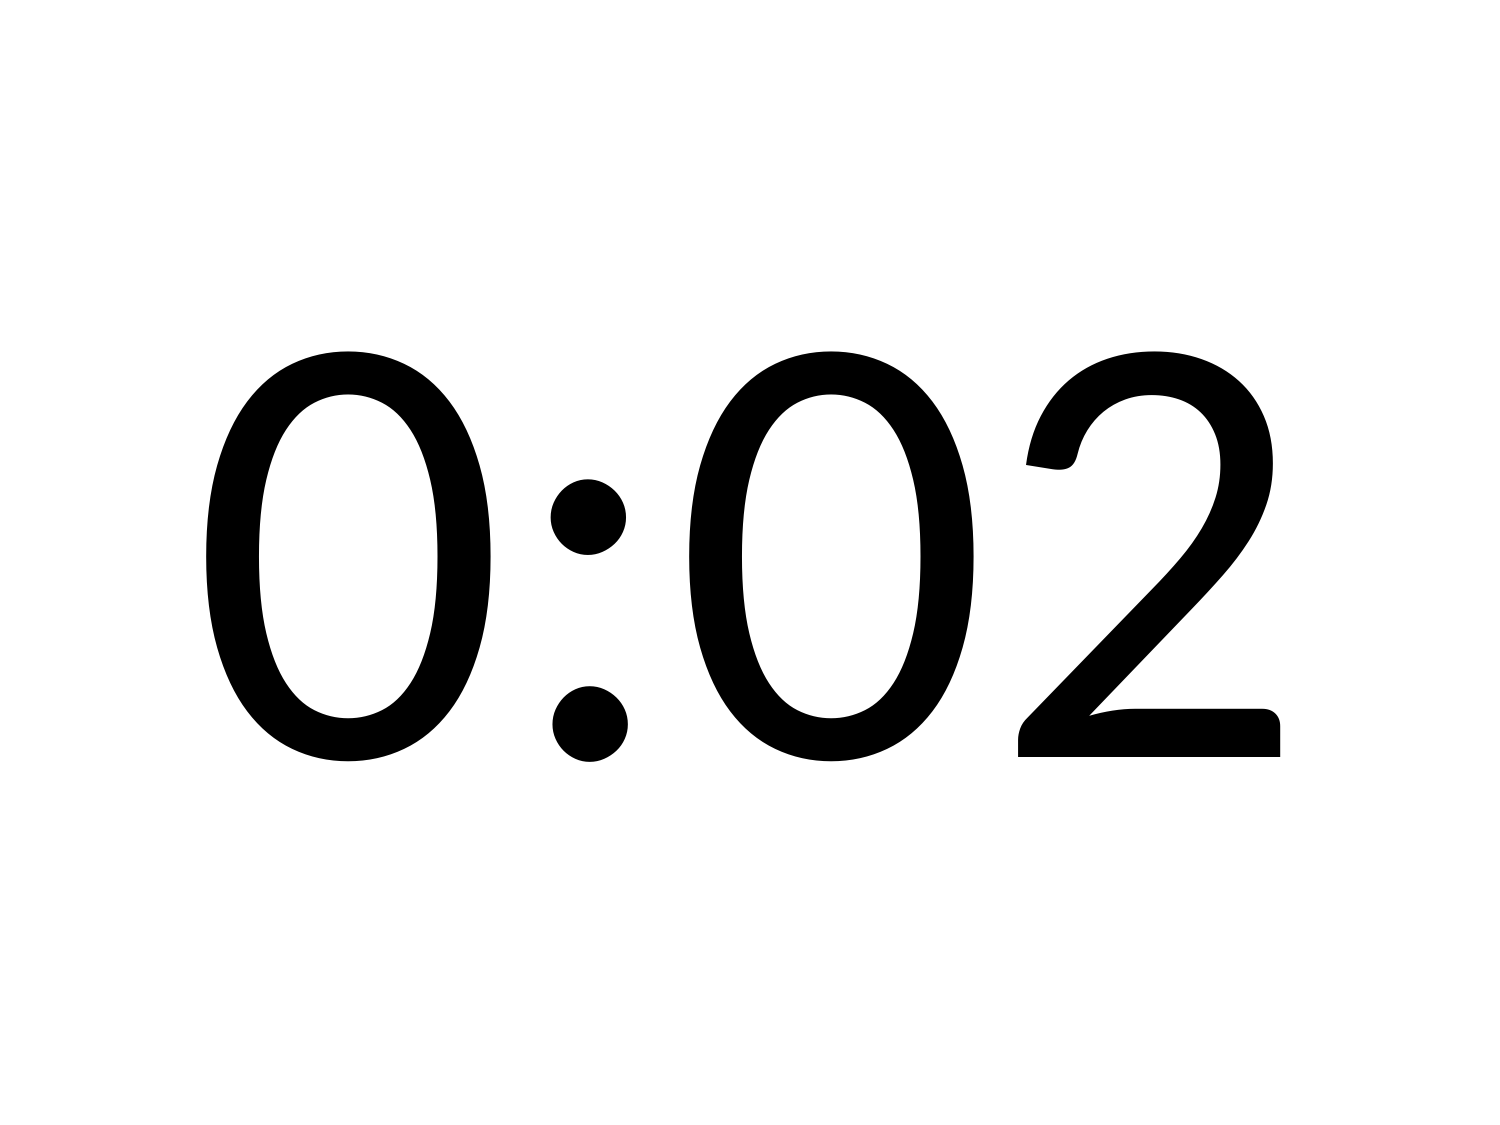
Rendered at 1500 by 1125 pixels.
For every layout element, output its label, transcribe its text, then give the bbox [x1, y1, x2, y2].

text_box 0:02 [112, 125, 1388, 941]
